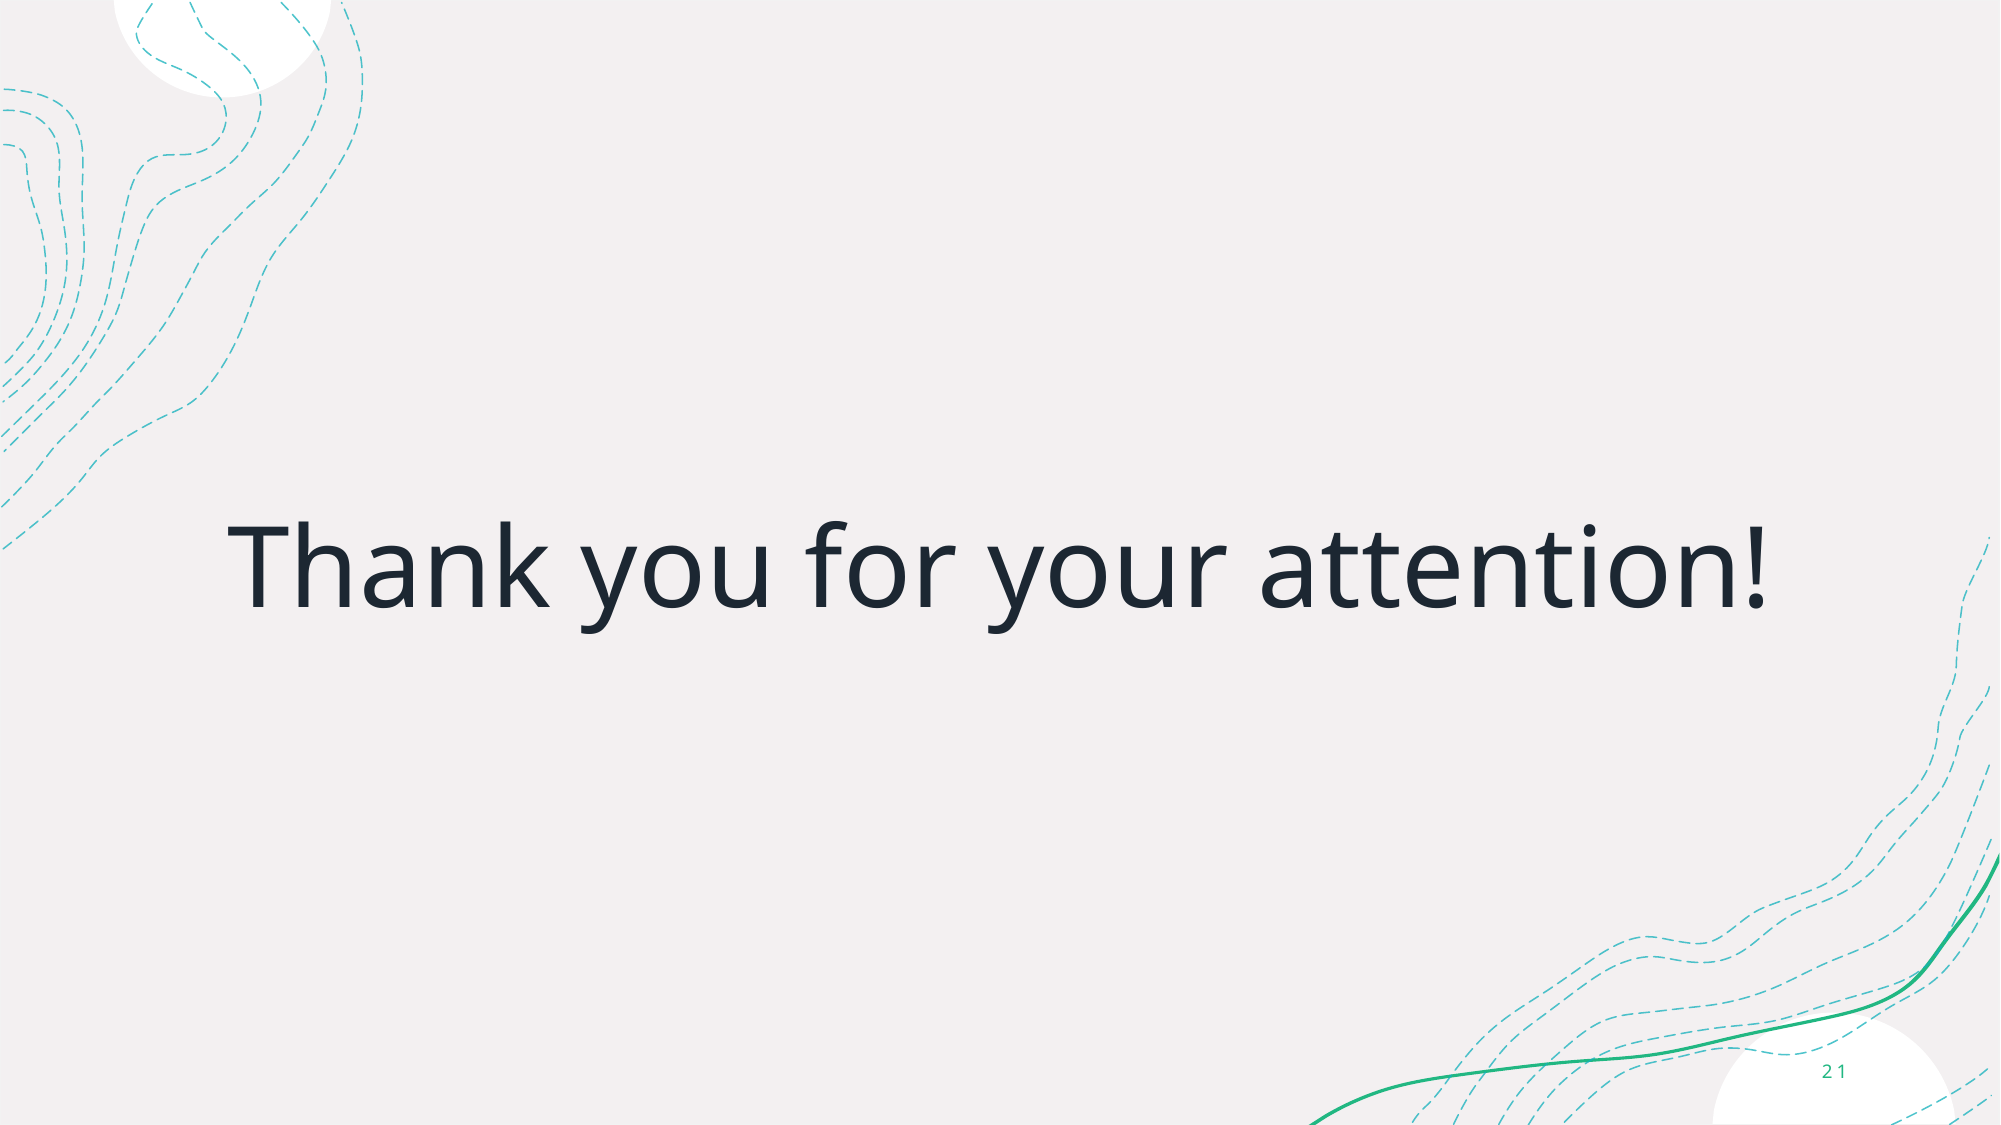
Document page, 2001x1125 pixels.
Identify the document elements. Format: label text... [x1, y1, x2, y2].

slide_number 21 [1625, 1042, 1863, 1103]
title Thank you for your attention! [137, 453, 1863, 672]
